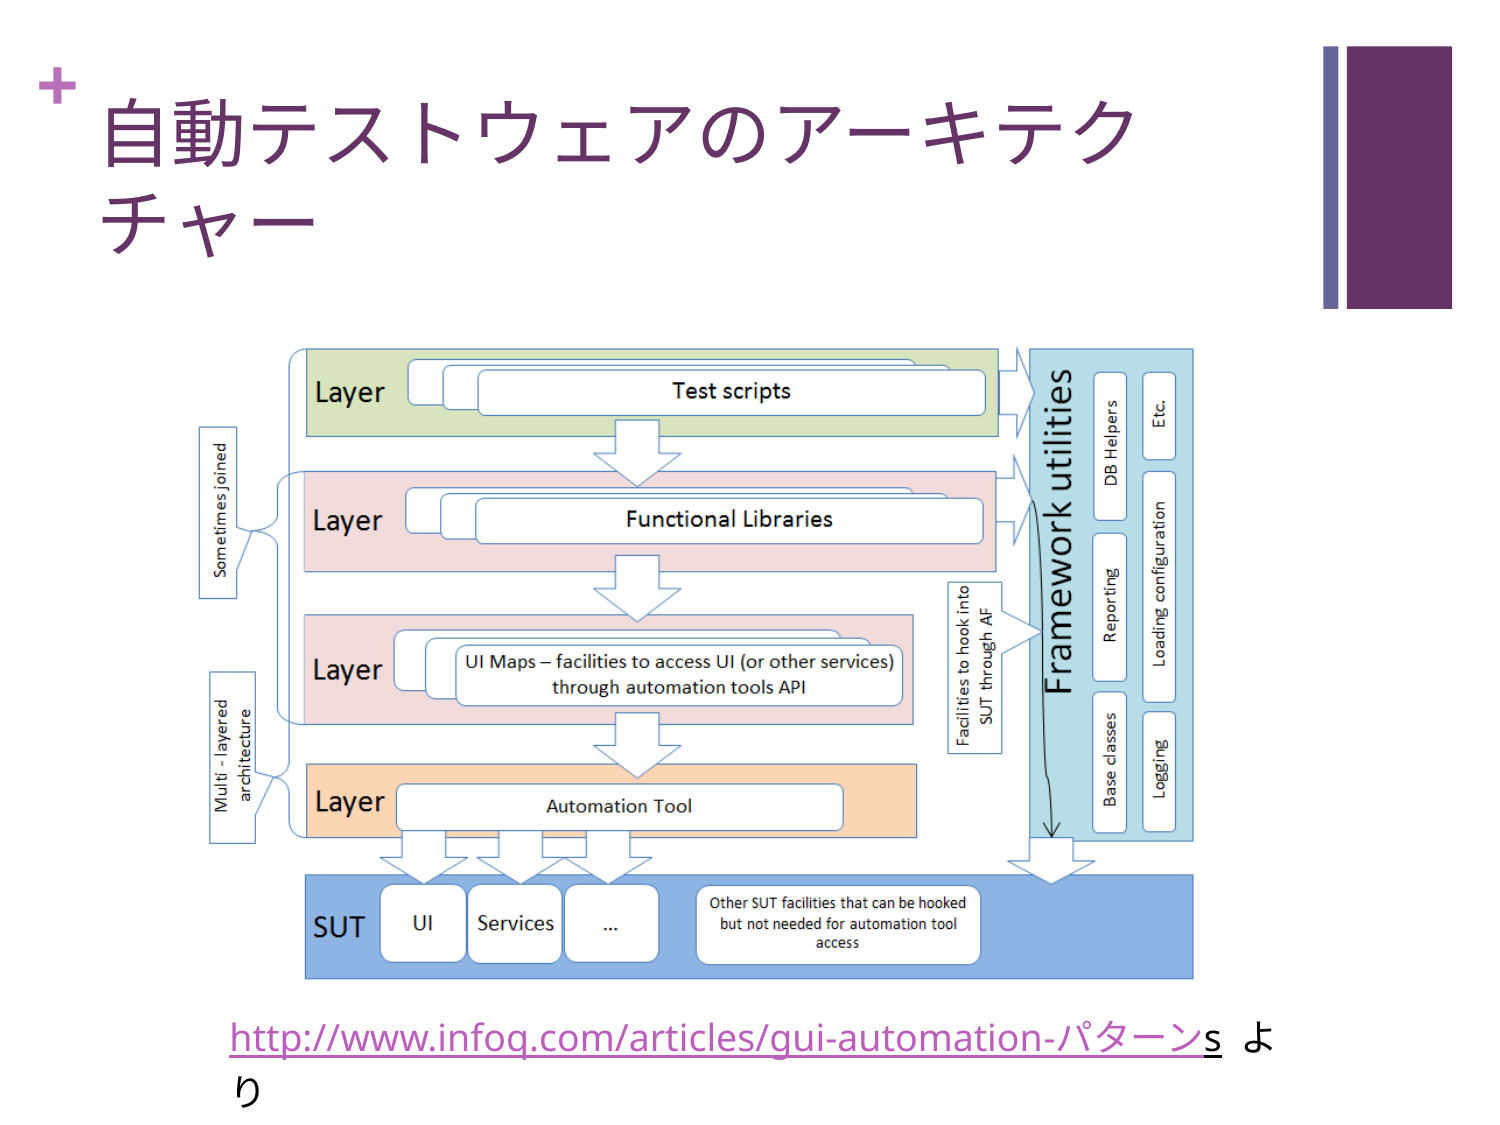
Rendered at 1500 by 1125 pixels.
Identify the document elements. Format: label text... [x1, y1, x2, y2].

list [179, 324, 1224, 1006]
text_box http://www.infoq.com/articles/gui-automation-パターンs より [214, 1006, 1322, 1121]
title 自動テストウェアのアーキテクチャー [81, 79, 1322, 263]
